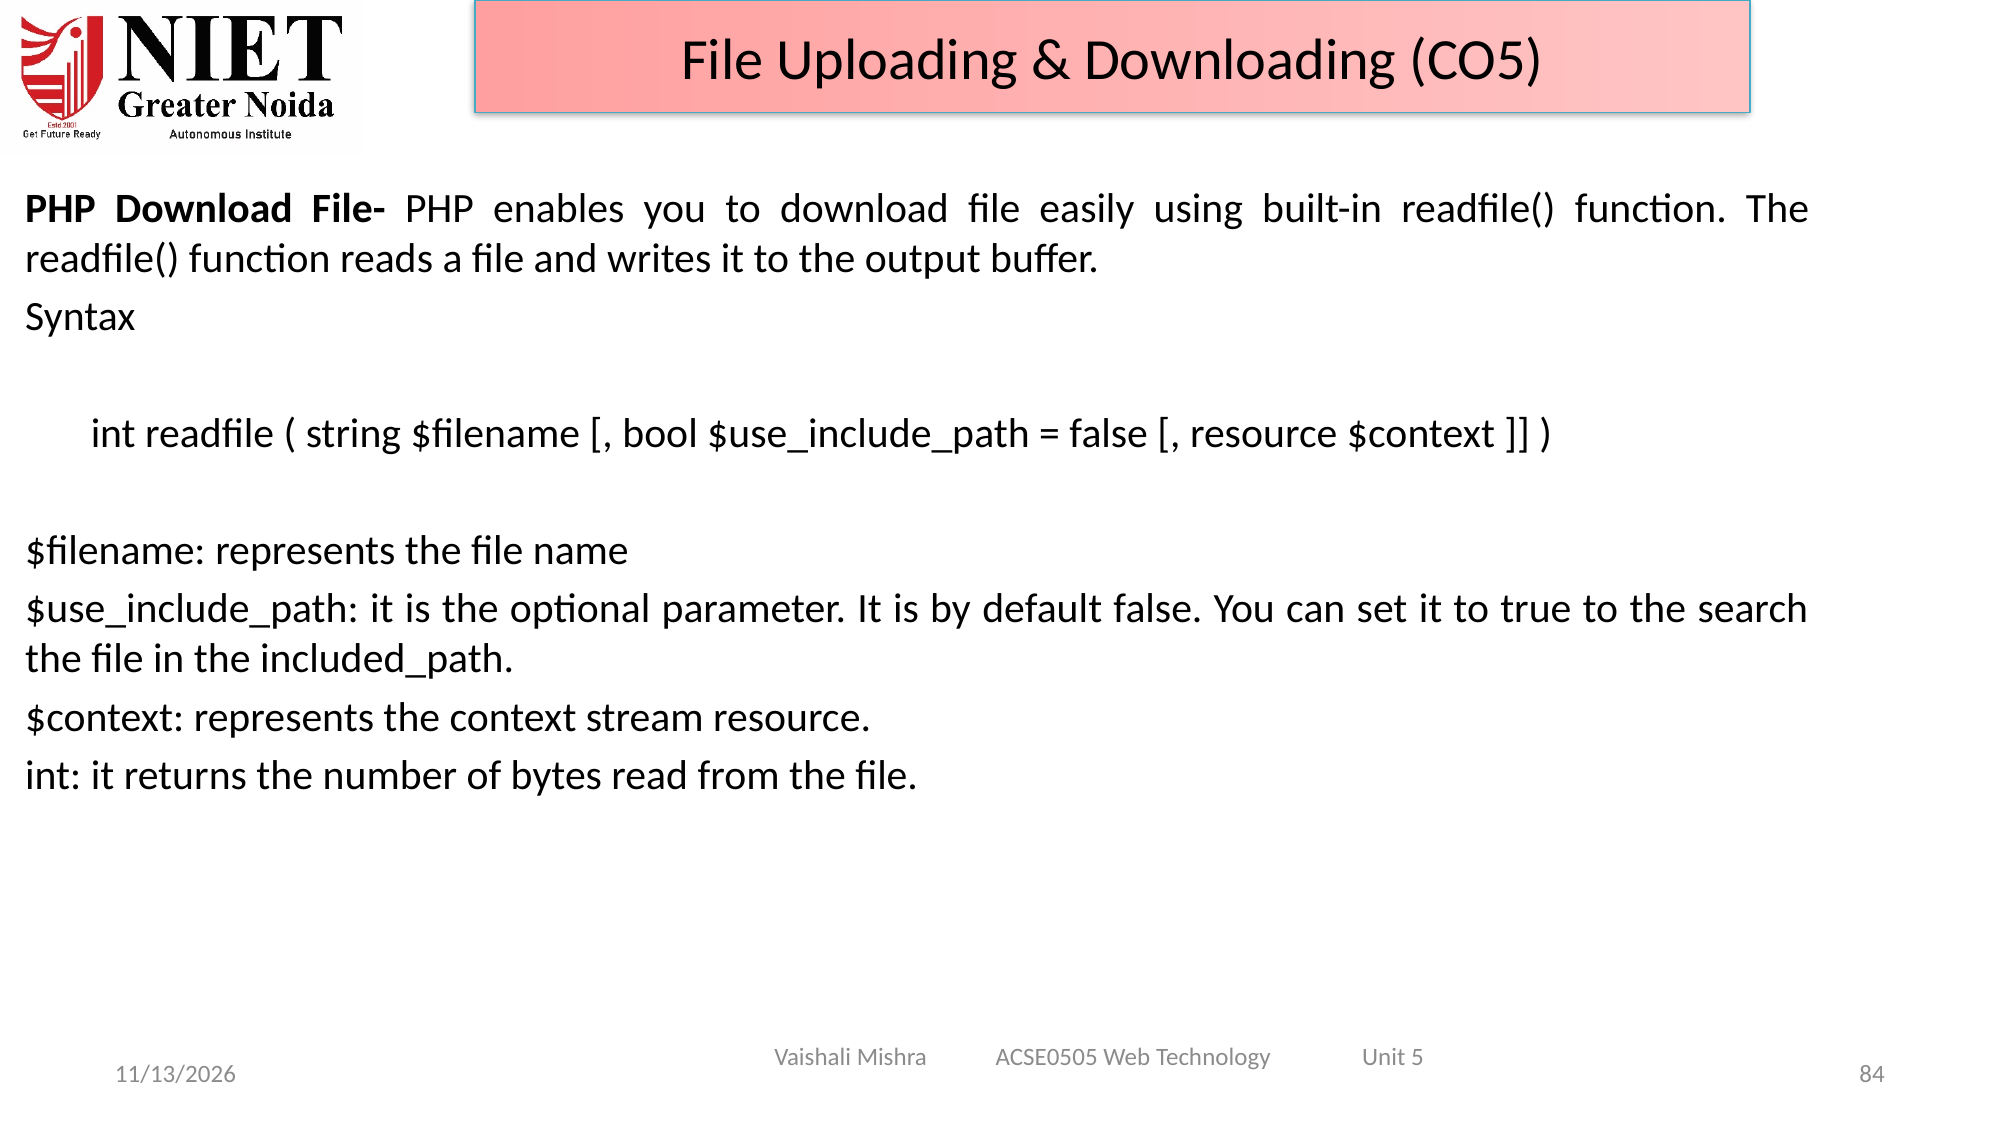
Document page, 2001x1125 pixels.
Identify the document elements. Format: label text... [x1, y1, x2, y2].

slide_number 84 [1433, 1042, 1900, 1103]
slide_number 07-Jan-25 [99, 1042, 567, 1103]
picture [0, 0, 363, 156]
footer Vaishali Mishra ACSE0505 Web Technology Unit 5 [712, 1036, 1488, 1085]
text_box PHP Download File- PHP enables you to download file easily using built-in readfile() function. The readfile() function reads a file and writes it to the output buffer. Syntax int readfile ( string $filename [, bool $use_include_path = false [, resource $context ]] ) $filename: represents the file name $use_include_path: it is the optional parameter. It is by default false. You can set it to true to the search the file in the included_path. $context: represents the context stream resource. int: it returns the number of bytes read from the file. [10, 173, 1825, 1036]
text_box File Uploading & Downloading (CO5) [474, 0, 1751, 113]
